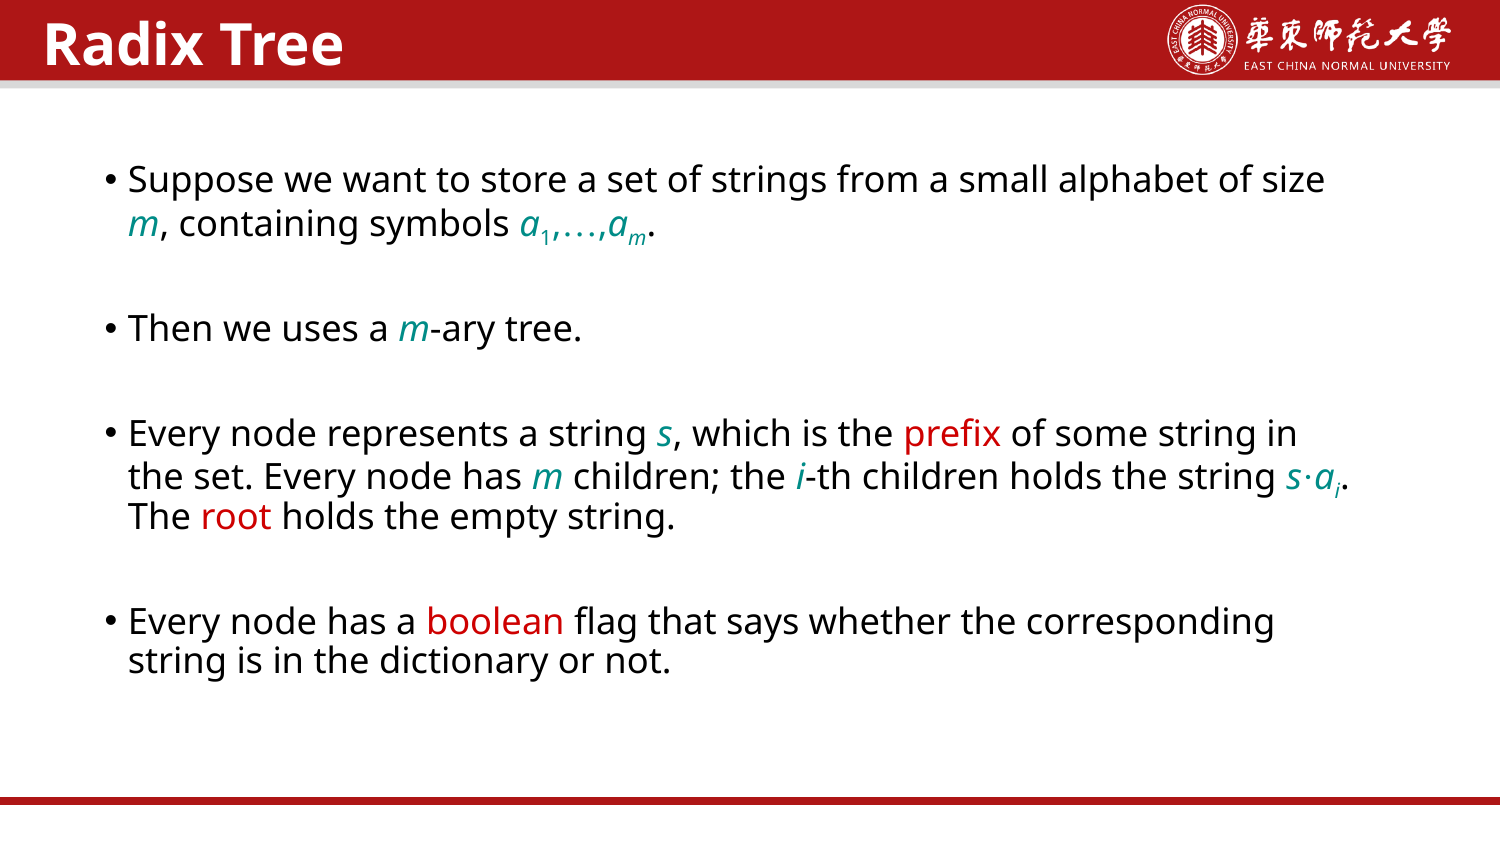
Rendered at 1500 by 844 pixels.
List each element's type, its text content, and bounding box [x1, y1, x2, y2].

slide_number [1059, 782, 1397, 827]
text_box Suppose we want to store a set of strings from a small alphabet of size m, containing symbols a1,…,am. Then we uses a m-ary tree. Every node represents a string s, which is the prefix of some string in the set. Every node has m children; the i-th children holds the string s·ai. The root holds the empty string. Every node has a boolean flag that says whether the corresponding string is in the dictionary or not. [89, 154, 1384, 690]
picture [1113, 0, 1500, 165]
text_box Radix Tree [31, 9, 1178, 98]
